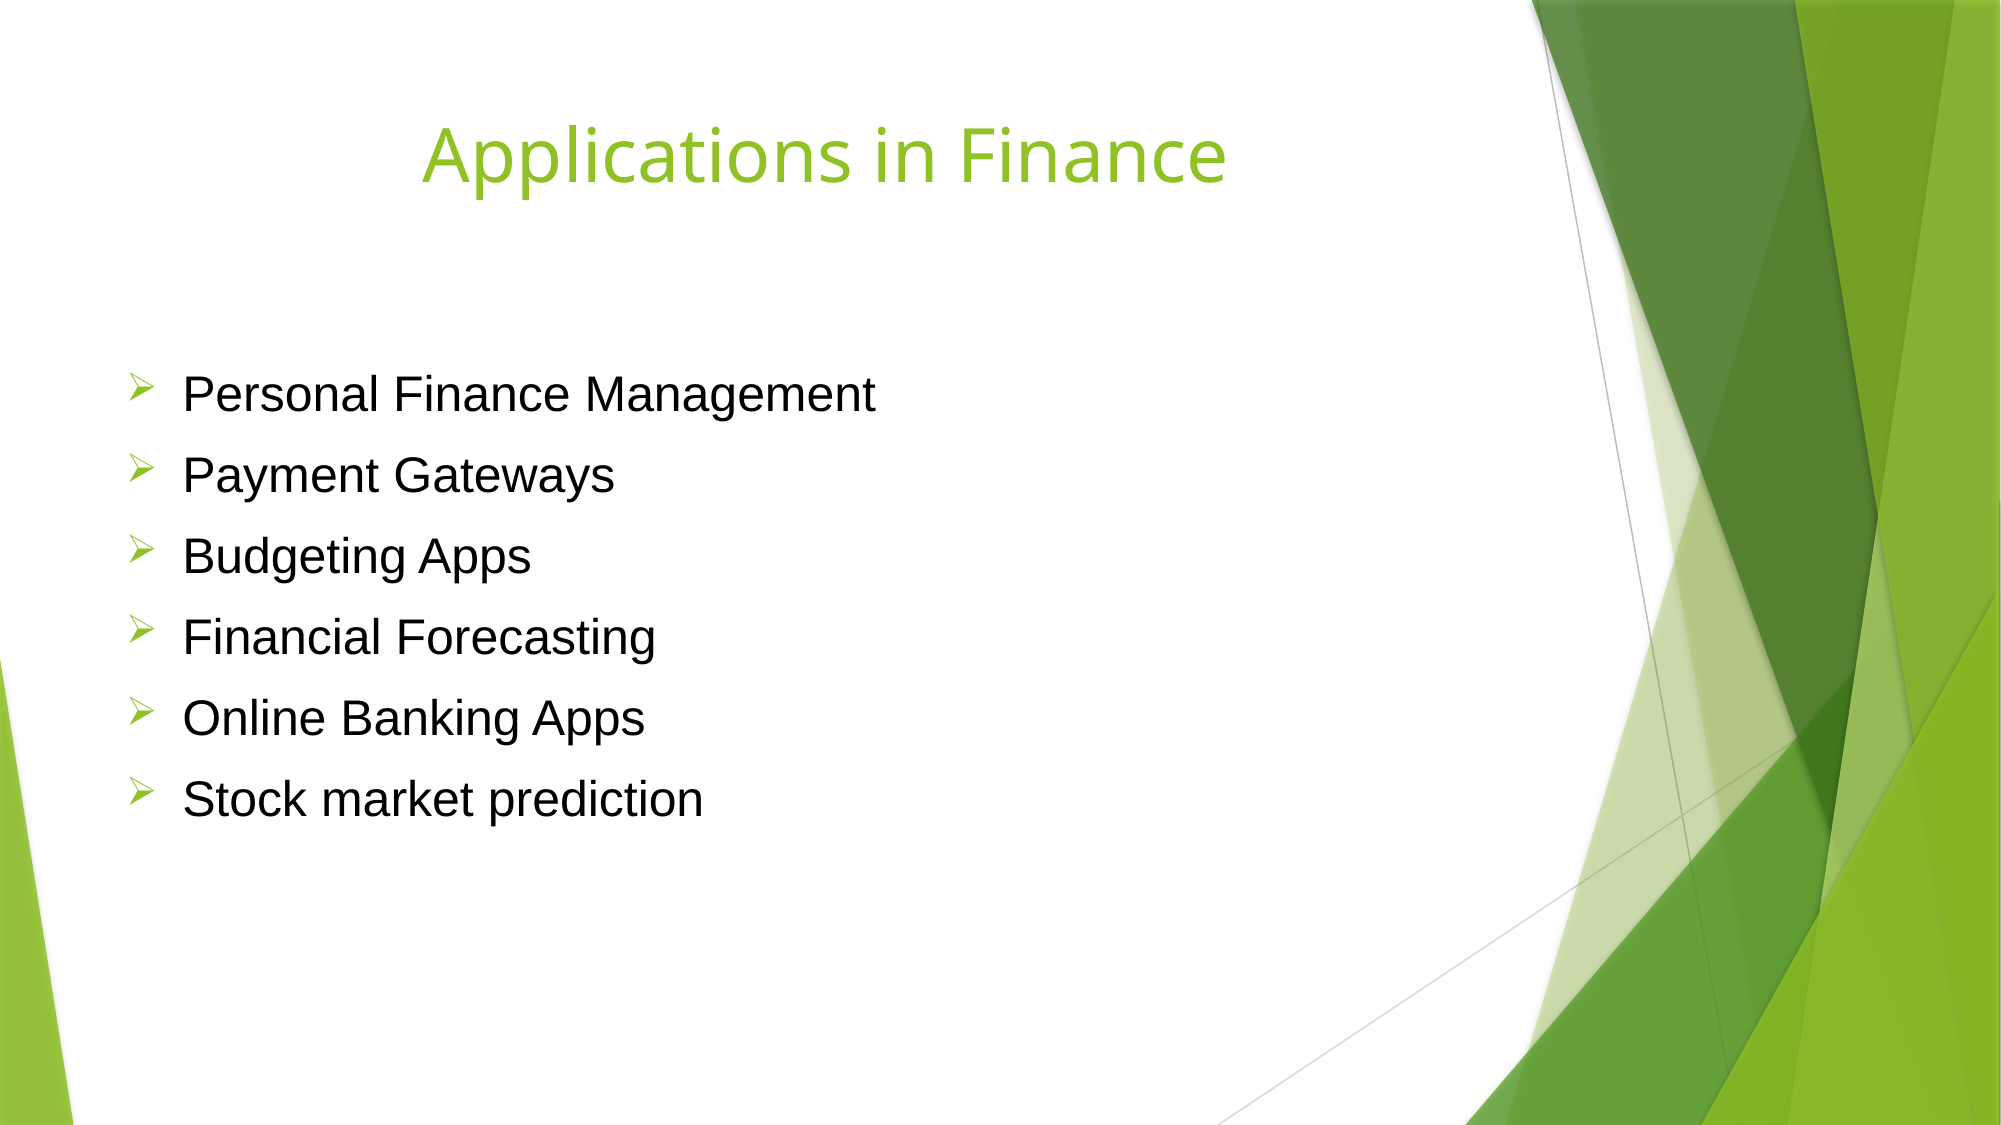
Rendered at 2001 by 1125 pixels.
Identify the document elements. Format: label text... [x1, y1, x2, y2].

list Personal Finance Management Payment Gateways Budgeting Apps Financial Forecasting Online Banking Apps Stock market prediction, algorithmic trading [111, 354, 1522, 992]
title Applications in Finance [111, 99, 1522, 317]
